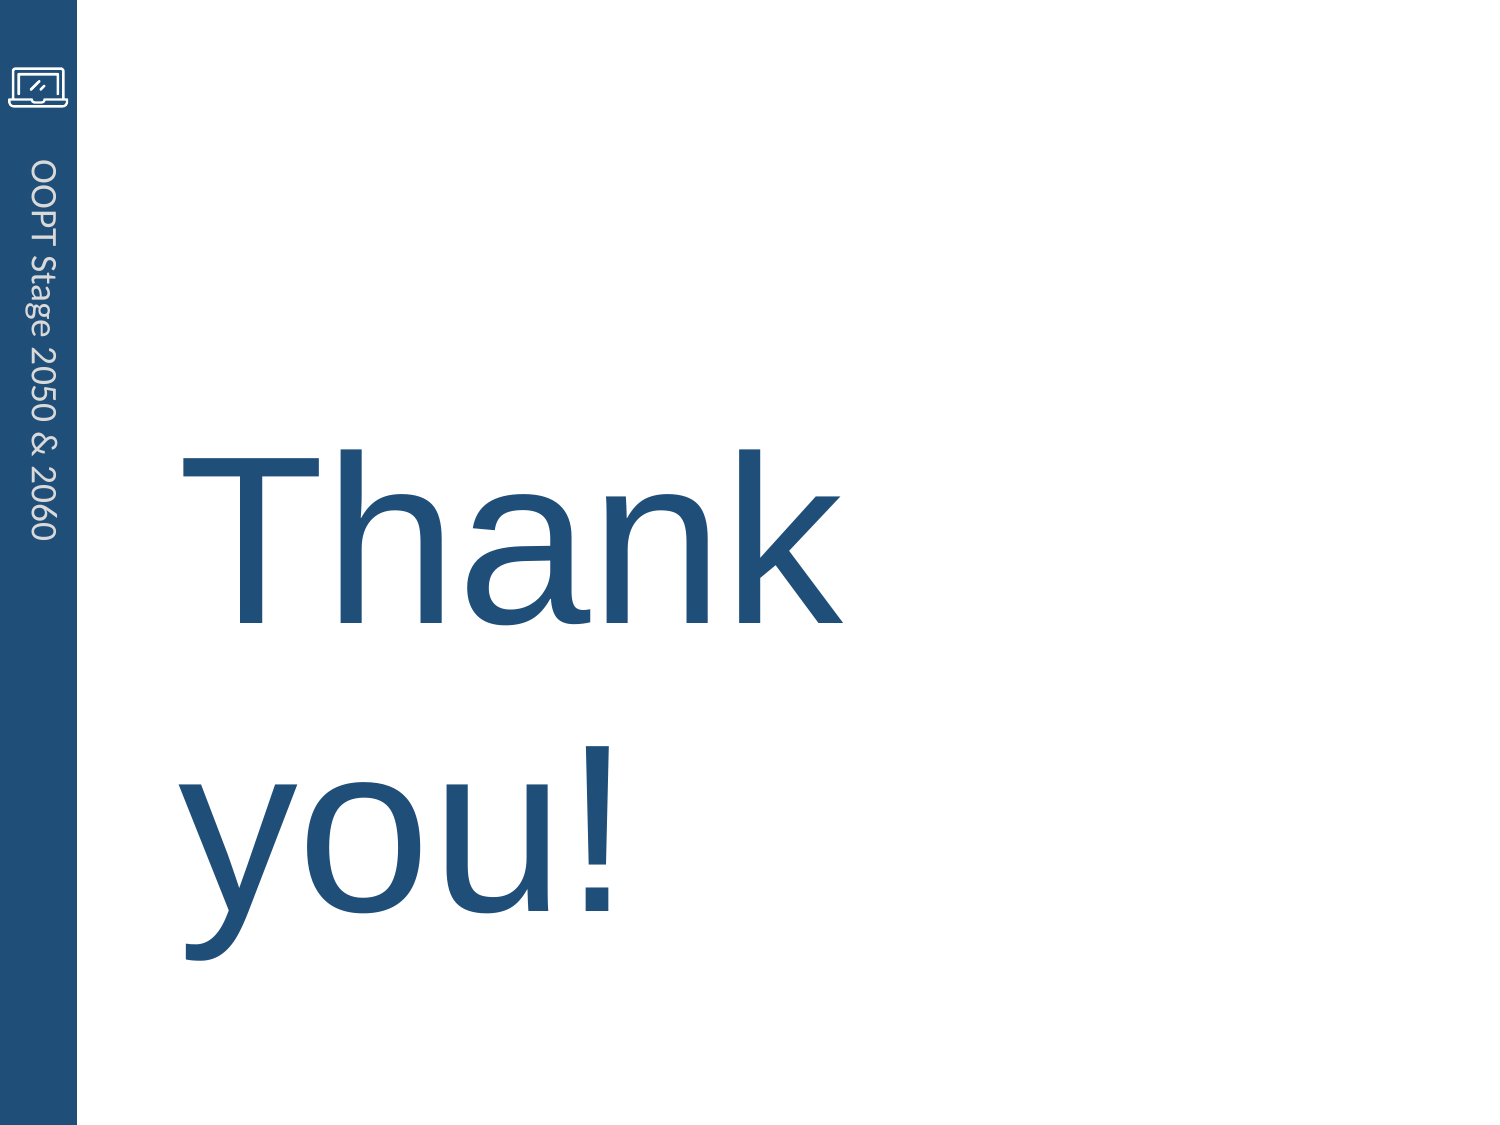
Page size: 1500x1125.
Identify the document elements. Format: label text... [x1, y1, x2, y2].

text_box [0, 0, 78, 1125]
text_box Thank you! [163, 376, 1354, 967]
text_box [8, 67, 69, 108]
text_box OOPT Stage 2050 & 2060 [1, 145, 77, 863]
